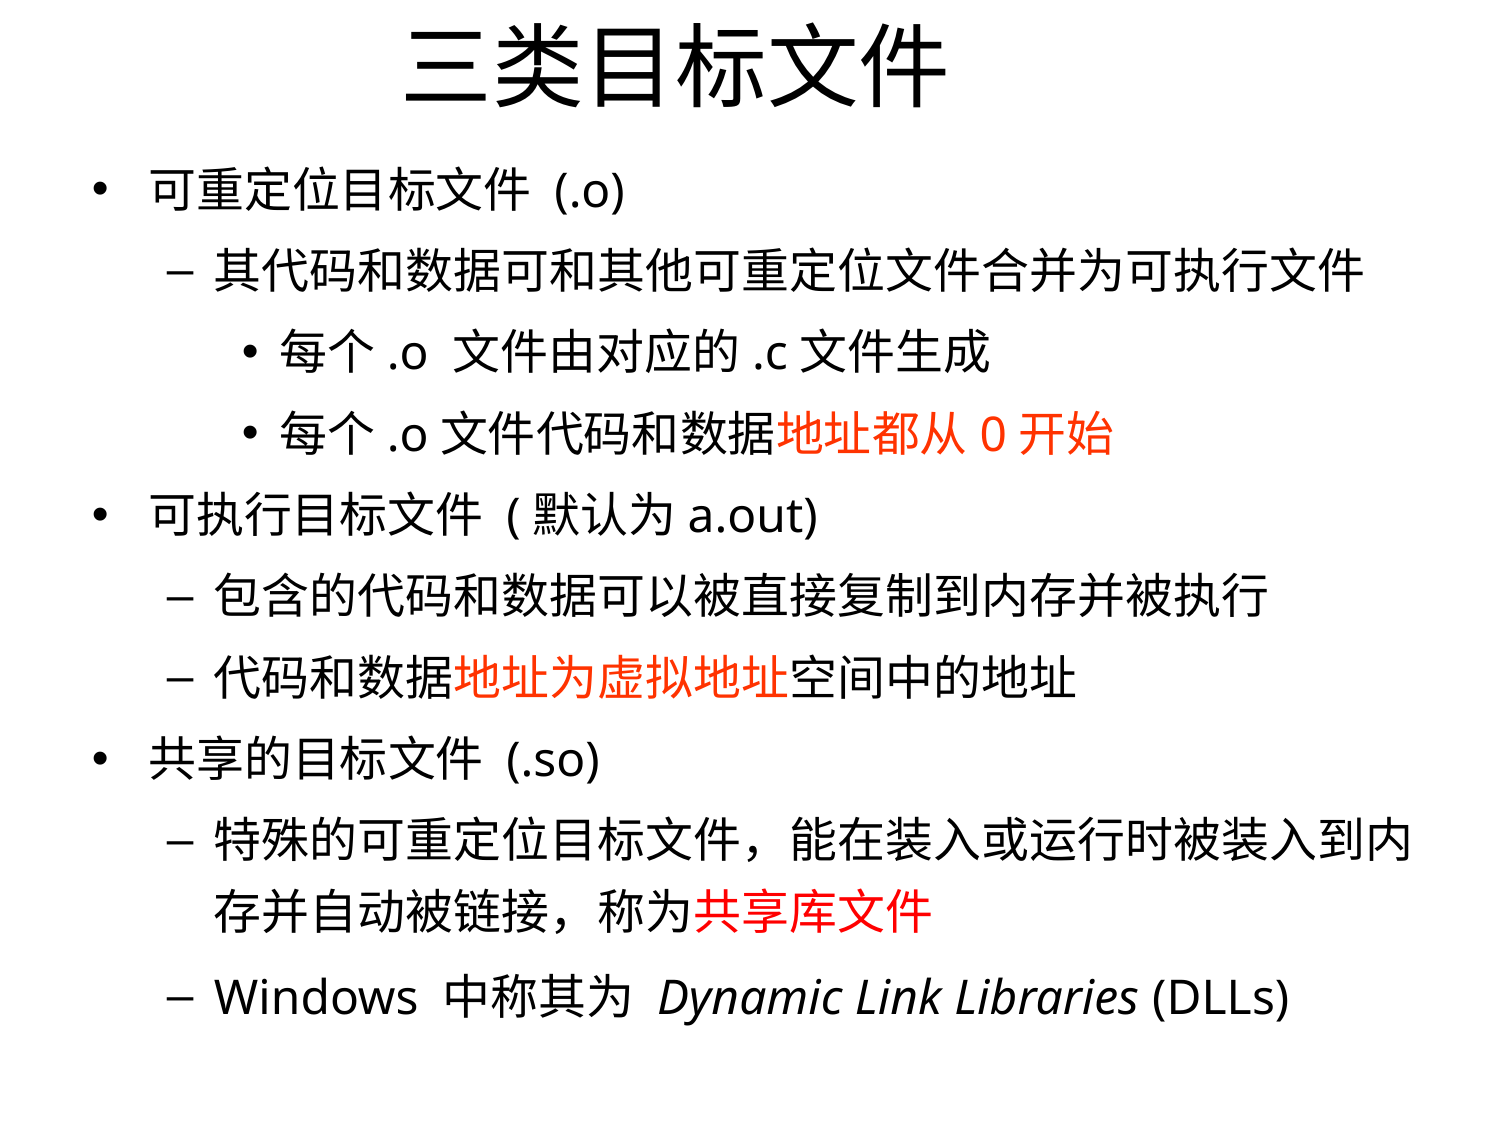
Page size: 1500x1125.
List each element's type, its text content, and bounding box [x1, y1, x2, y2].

title 三类目标文件 [63, 1, 1309, 127]
list 可重定位目标文件 (.o) 其代码和数据可和其他可重定位文件合并为可执行文件 每个.o 文件由对应的.c文件生成 每个.o文件代码和数据地址都从0开始 可执行目标文件 (默认为a.out) 包含的代码和数据可以被直接复制到内存并被执行 代码和数据地址为虚拟地址空间中的地址 共享的目标文件 (.so) 特殊的可重定位目标文件，能在装入或运行时被装入到内存并自动被链接，称为共享库文件 Windows 中称其为 Dynamic Link Libraries (DLLs) [76, 137, 1449, 1086]
